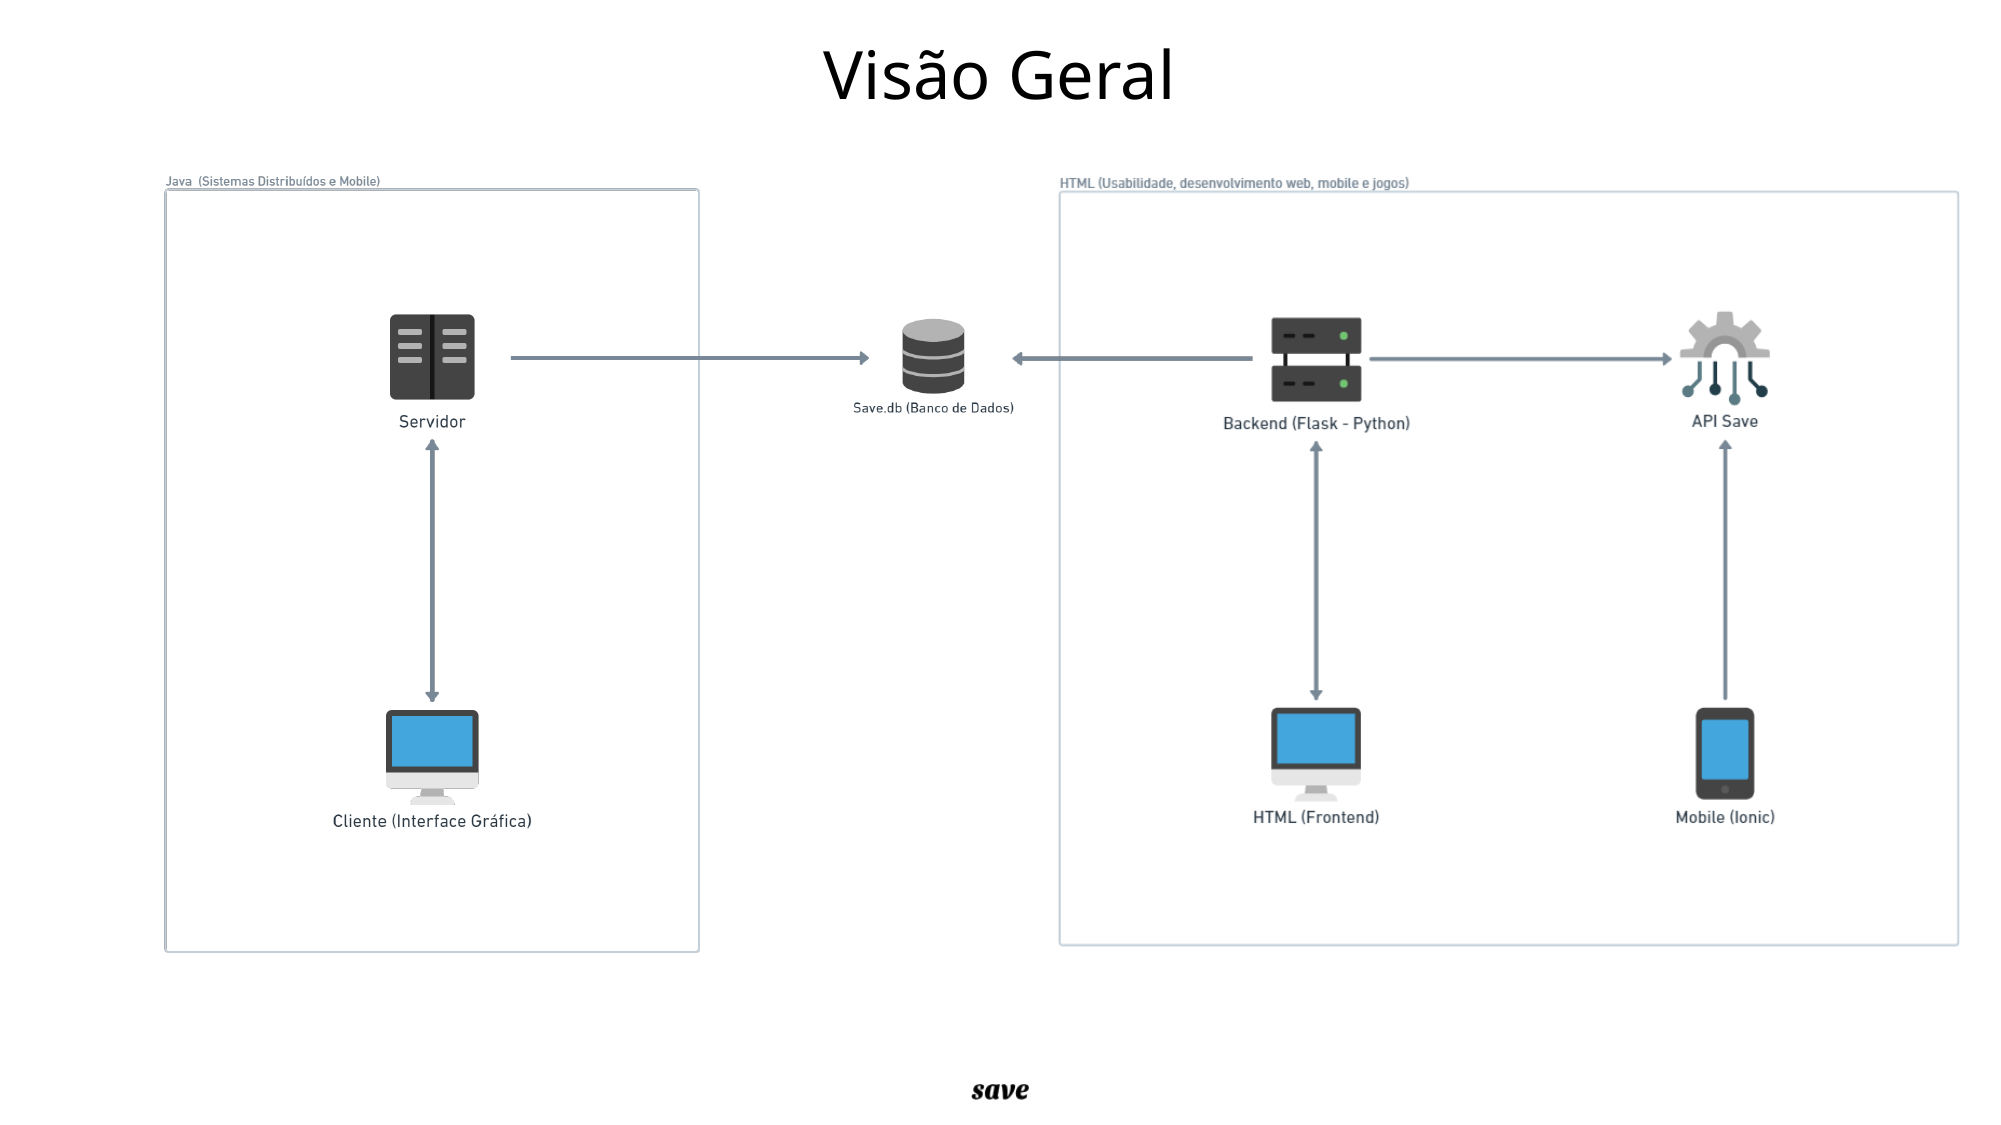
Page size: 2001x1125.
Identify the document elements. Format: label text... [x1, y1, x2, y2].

text_box Visão Geral [809, 25, 1191, 121]
picture [140, 148, 1973, 977]
picture [971, 1084, 1029, 1100]
